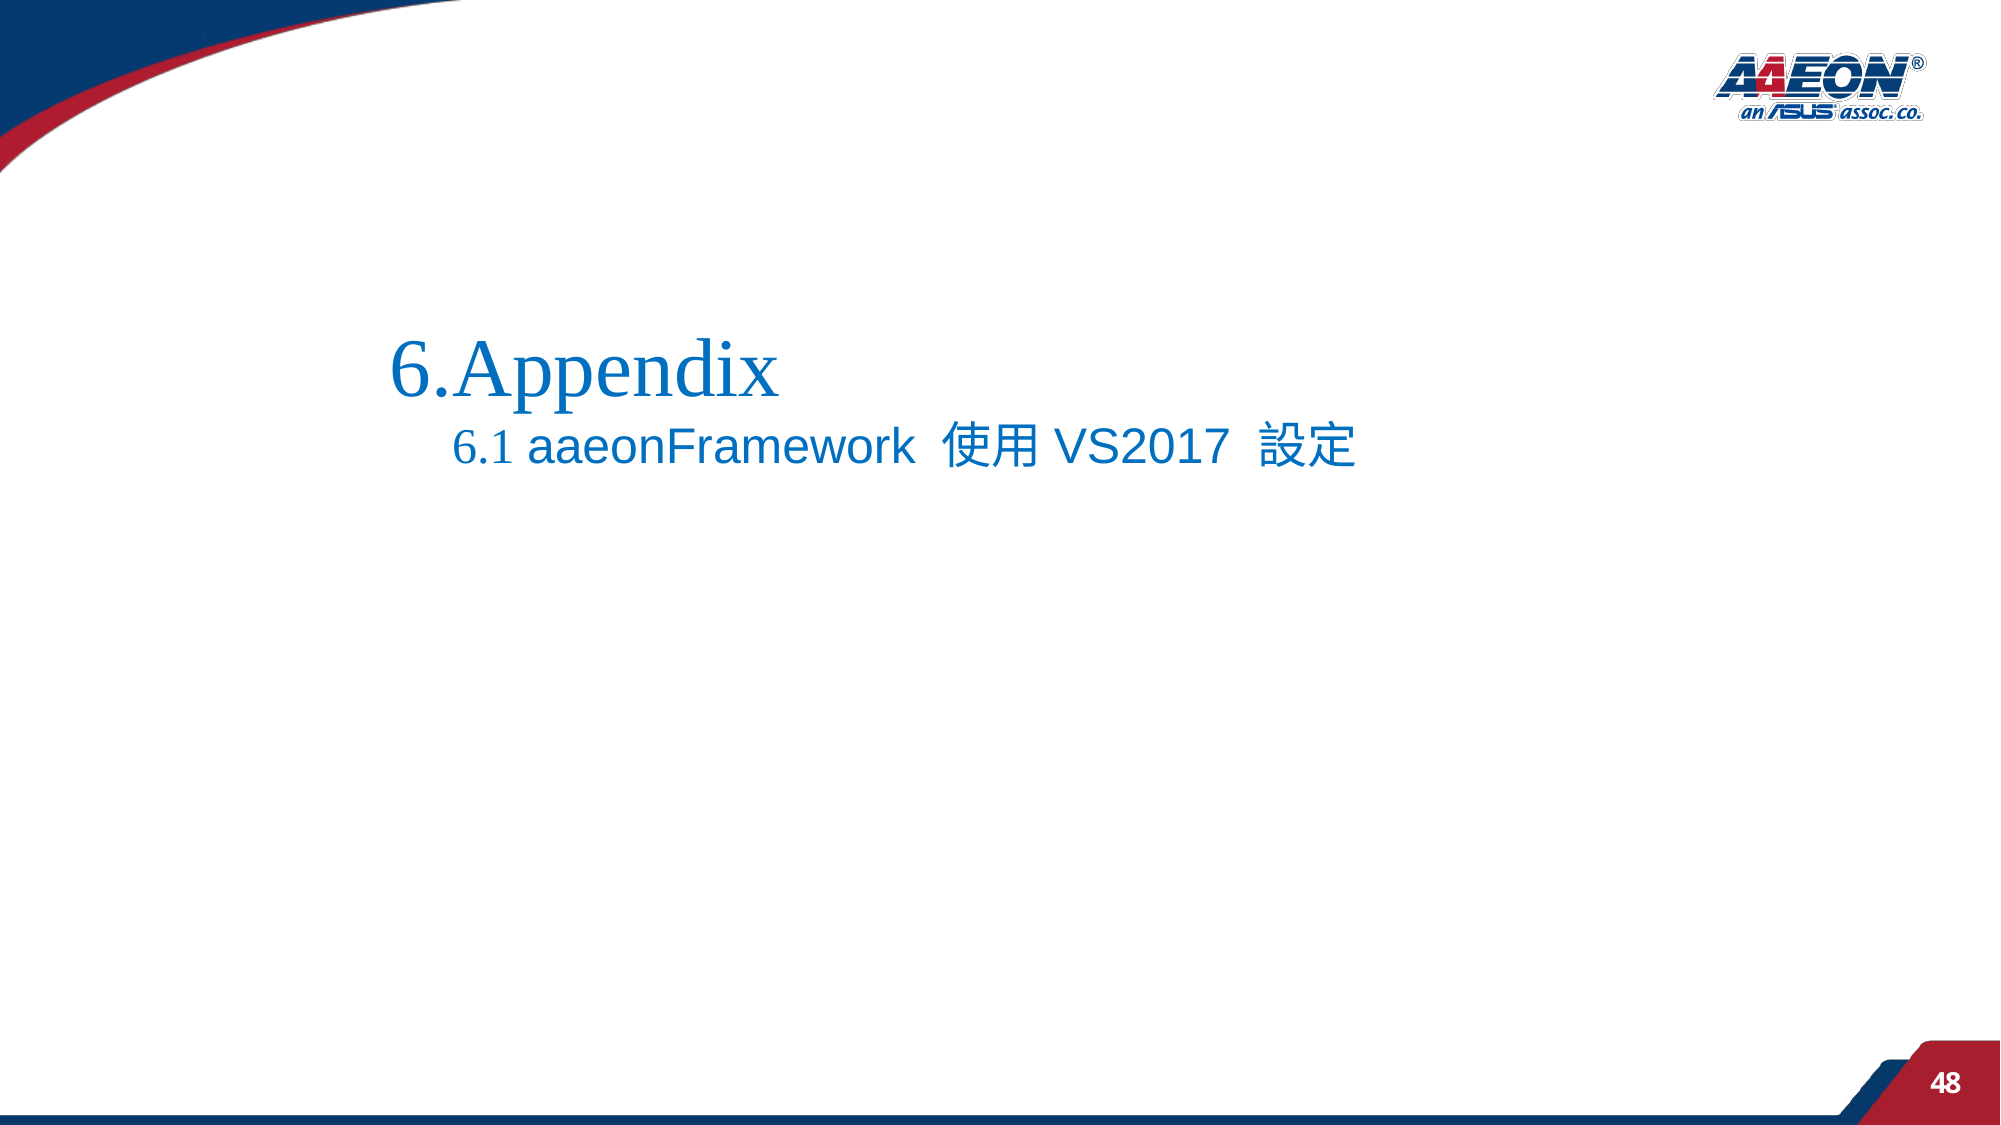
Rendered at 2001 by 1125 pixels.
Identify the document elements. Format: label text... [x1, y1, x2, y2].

slide_number 48 [1926, 1074, 1964, 1108]
picture [0, 0, 2000, 1125]
text_box 6.Appendix 6.1 aaeonFramework 使用VS2017 設定 [387, 287, 1708, 474]
